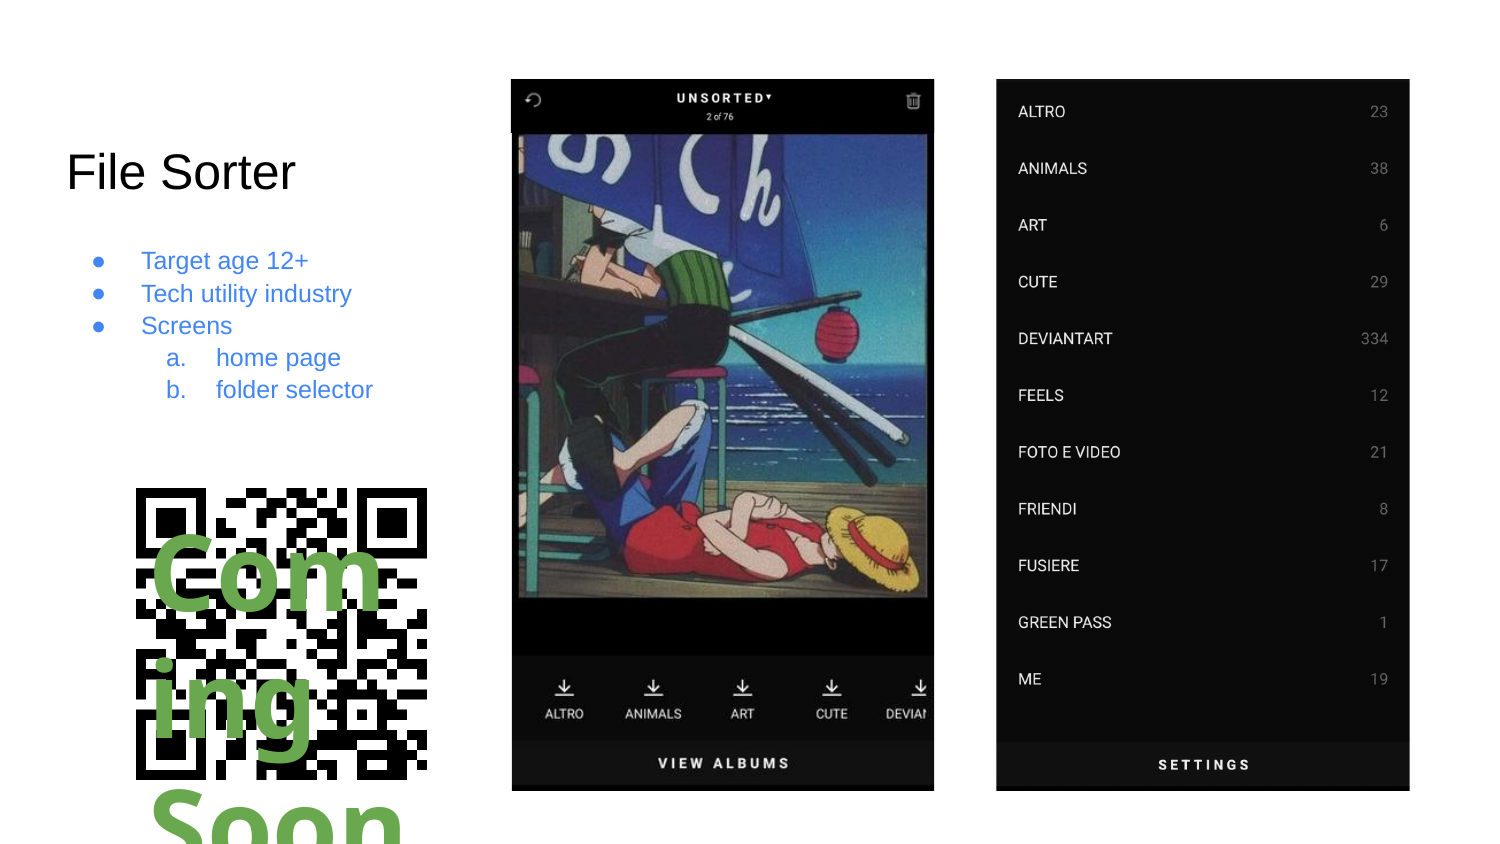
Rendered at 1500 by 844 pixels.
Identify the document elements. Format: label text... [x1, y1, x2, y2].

title File Sorter [51, 91, 506, 216]
list Target age 12+ Tech utility industry Screens home page folder selector [51, 227, 506, 750]
picture [510, 79, 935, 791]
picture [113, 466, 449, 802]
text_box Coming Soon [133, 811, 429, 844]
picture [996, 79, 1410, 791]
